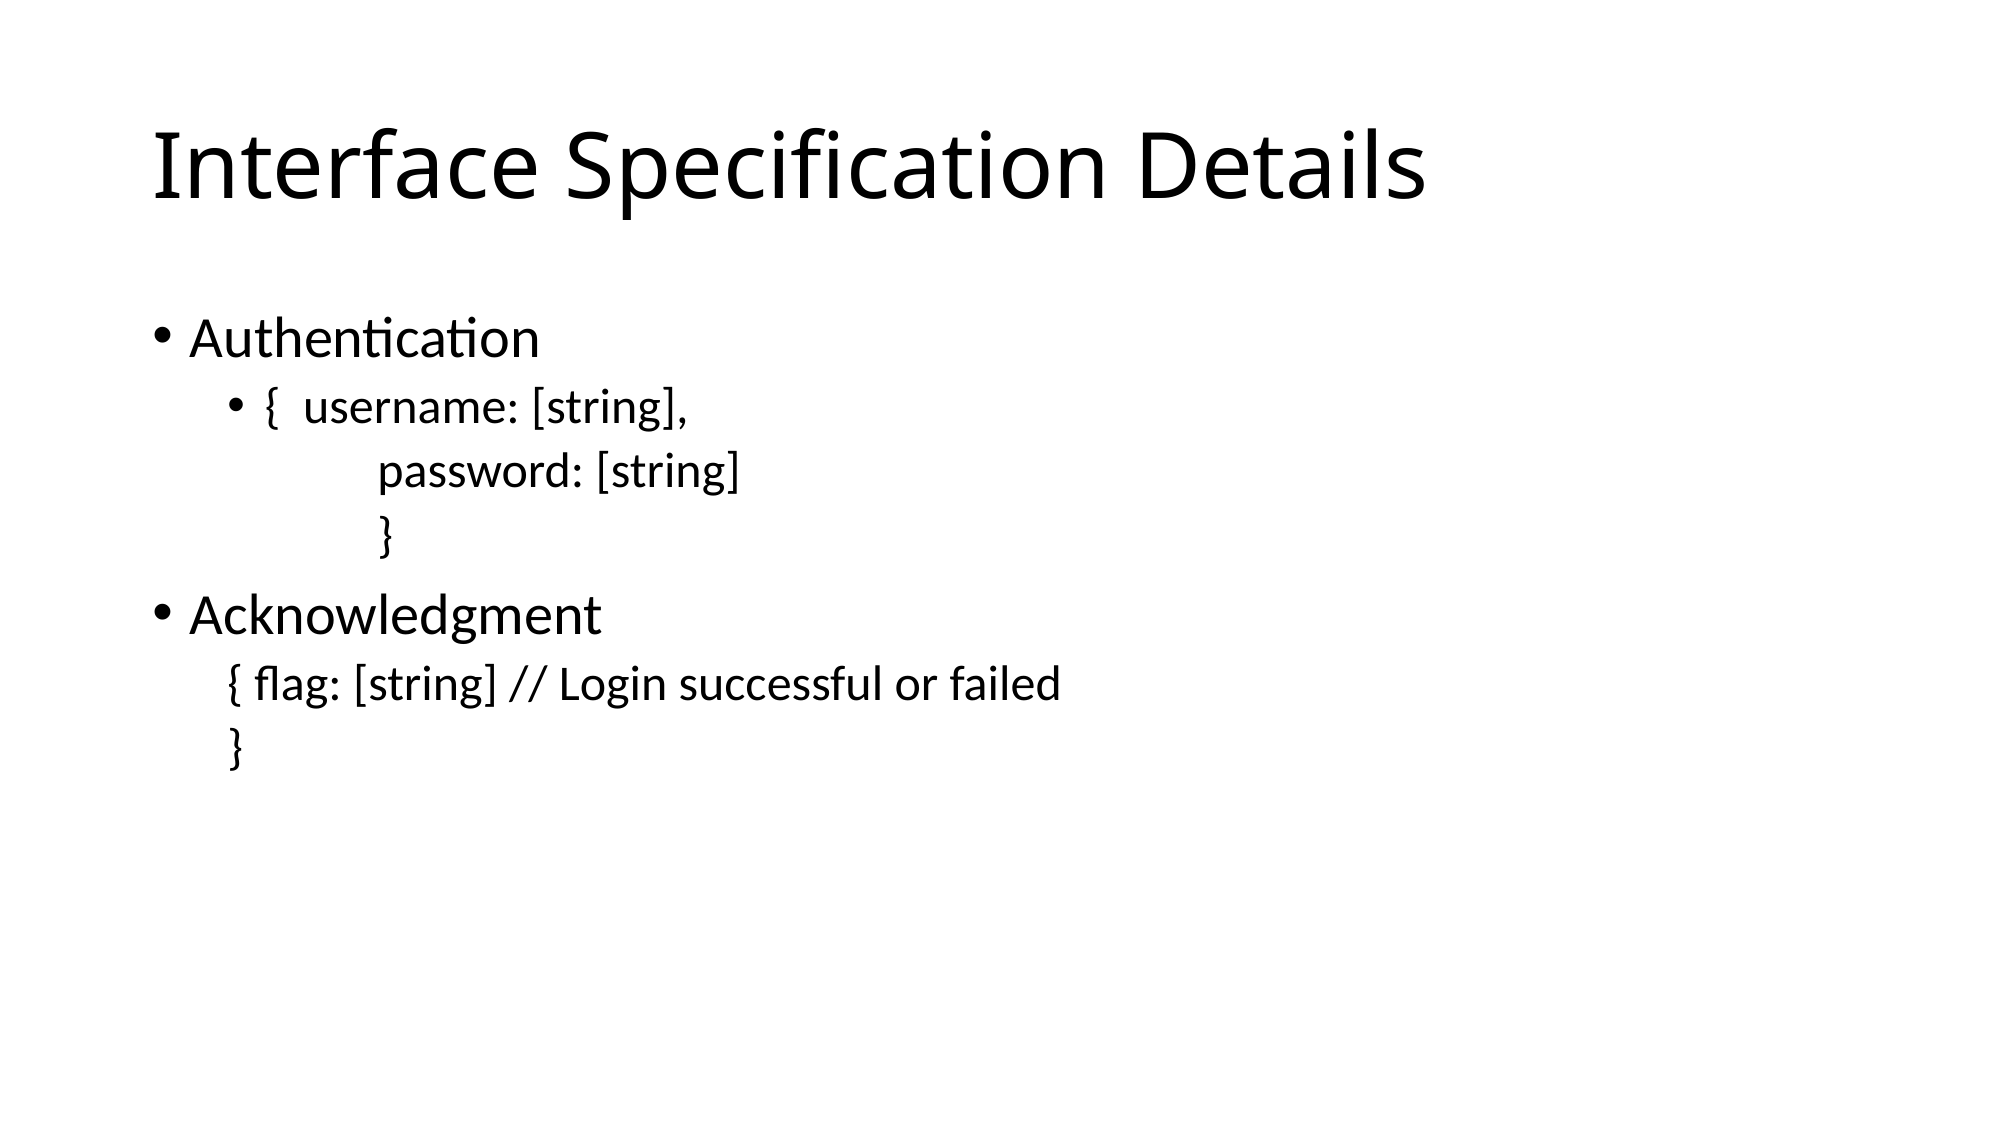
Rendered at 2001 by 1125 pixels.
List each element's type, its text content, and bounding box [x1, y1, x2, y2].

list Authentication { username: [string], password: [string] } Acknowledgment { flag: [string] // Login successful or failed } [137, 299, 1863, 1014]
title Interface Specification Details [137, 59, 1863, 278]
